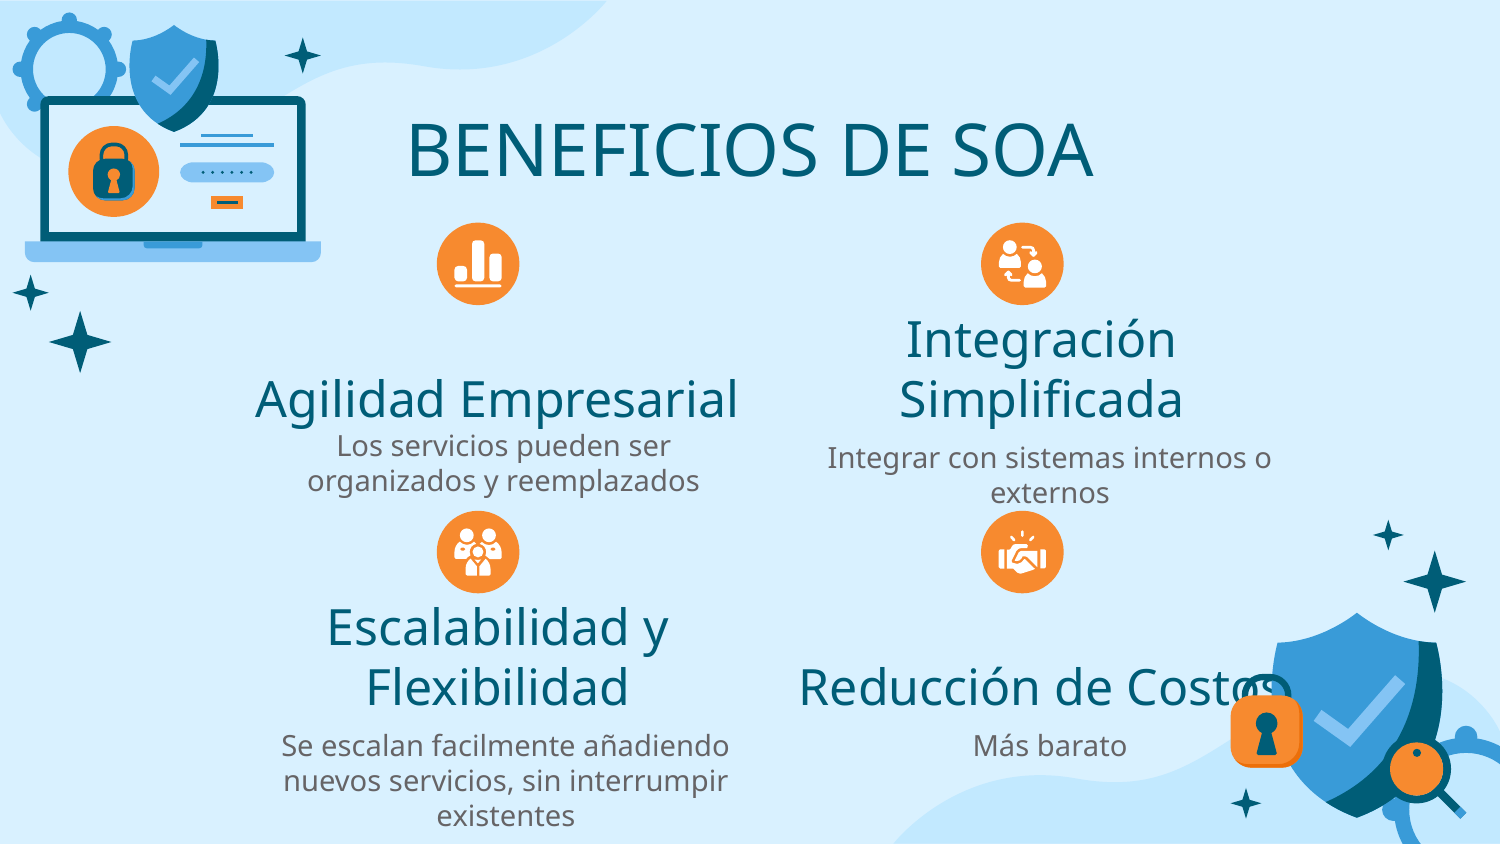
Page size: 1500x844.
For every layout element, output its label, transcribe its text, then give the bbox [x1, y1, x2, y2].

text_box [454, 239, 502, 288]
subtitle Más barato [782, 731, 1225, 796]
subtitle Integrar con sistemas internos o externos [782, 424, 1319, 507]
title Agilidad Empresarial [223, 351, 767, 443]
title Reducción de Costos [767, 639, 1225, 731]
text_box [454, 528, 502, 576]
text_box [981, 510, 1064, 594]
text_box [998, 239, 1047, 288]
text_box [436, 222, 520, 306]
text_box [12, 12, 322, 374]
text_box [1230, 519, 1500, 844]
text_box [436, 510, 520, 594]
text_box [981, 222, 1064, 306]
title BENEFICIOS DE SOA [326, 88, 1382, 200]
title Escalabilidad y Flexibilidad [223, 639, 767, 731]
title Integración Simplificada [767, 351, 1317, 443]
subtitle Se escalan facilmente añadiendo nuevos servicios, sin interrumpir existentes [237, 712, 774, 796]
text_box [998, 530, 1047, 574]
subtitle Los servicios pueden ser organizados y reemplazados [235, 412, 772, 496]
